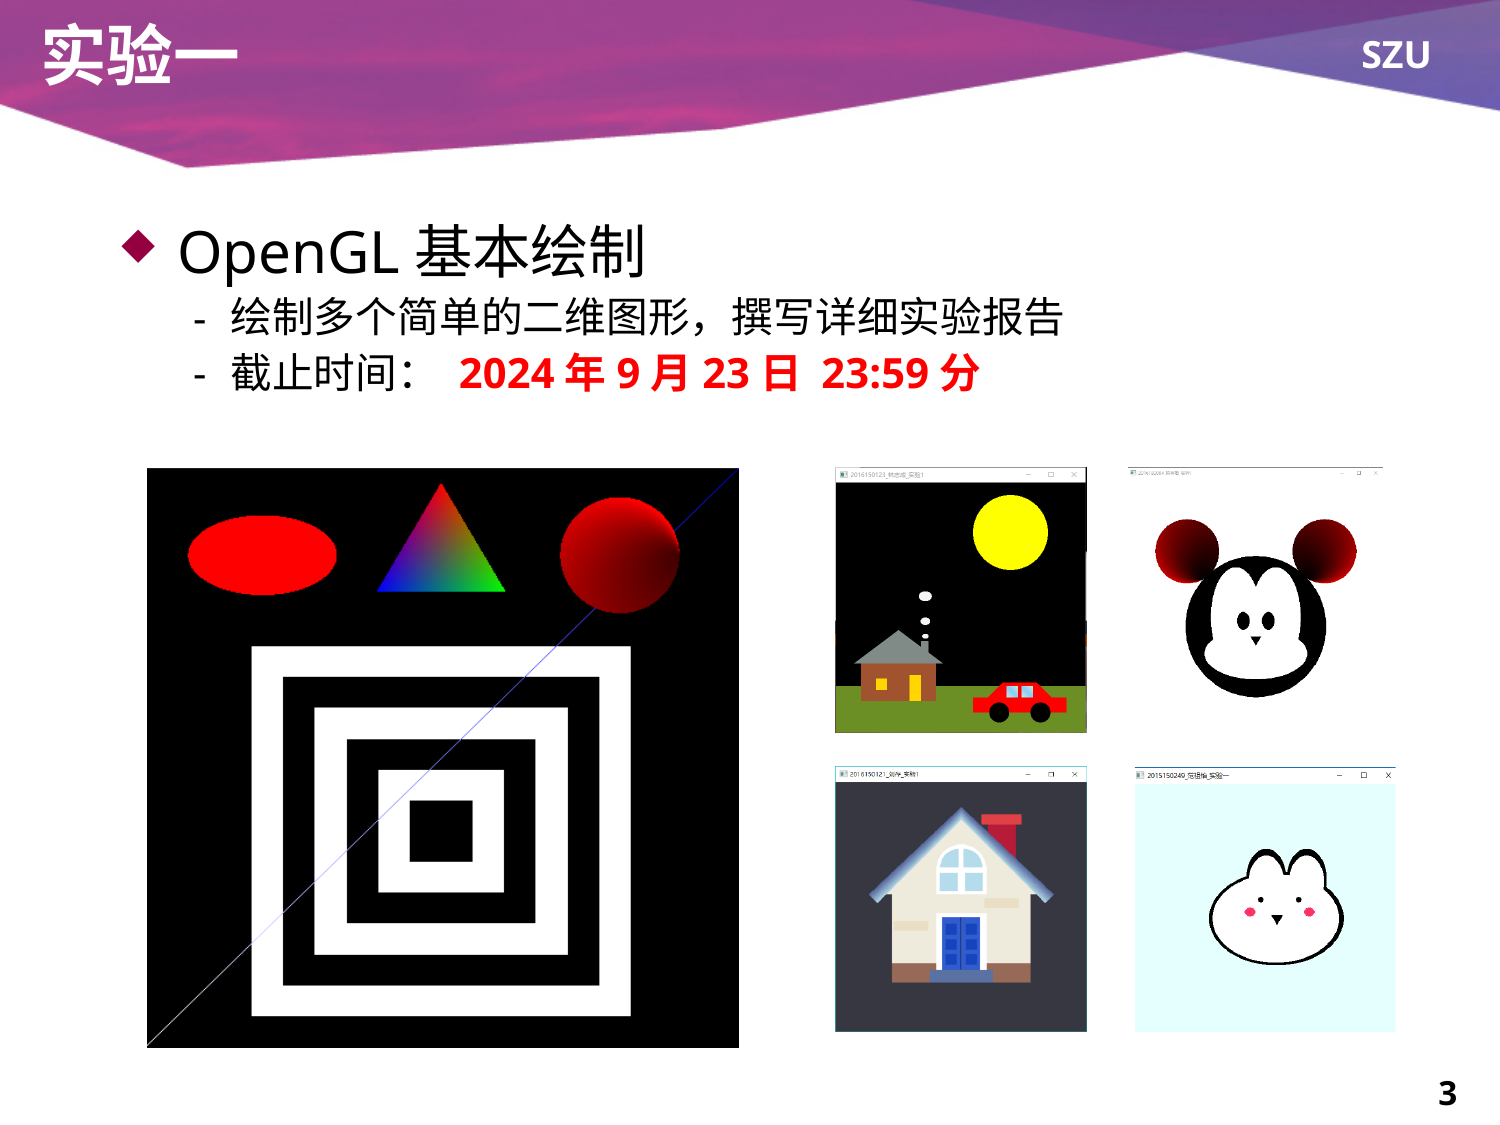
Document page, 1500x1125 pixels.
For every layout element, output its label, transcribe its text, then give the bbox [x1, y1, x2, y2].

title 实验一 [25, 15, 1320, 104]
list OpenGL基本绘制 绘制多个简单的二维图形，撰写详细实验报告 截止时间： 2024年9月23日 23:59分 [103, 216, 1397, 930]
picture [0, 0, 1500, 1125]
slide_number 3 [1384, 1065, 1500, 1125]
